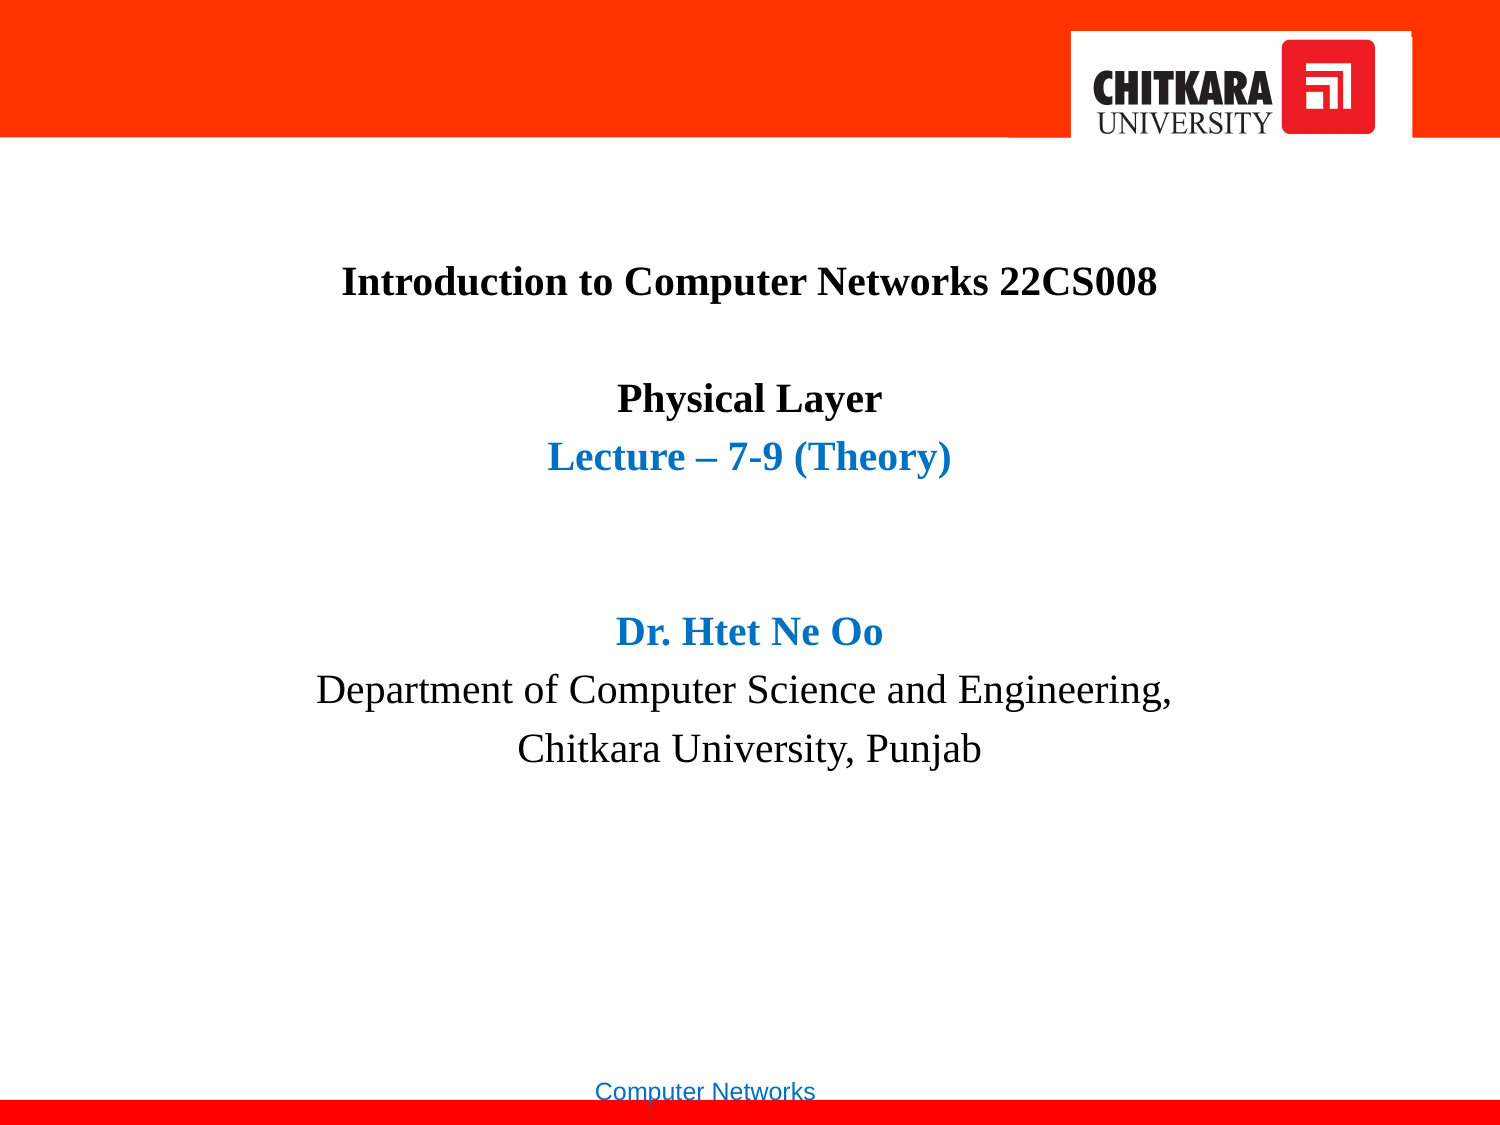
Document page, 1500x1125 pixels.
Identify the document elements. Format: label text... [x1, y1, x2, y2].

text_box Introduction to Computer Networks 22CS008 Physical Layer Lecture – 7-9 (Theory) Dr. Htet Ne Oo Department of Computer Science and Engineering, Chitkara University, Punjab [0, 187, 1500, 1105]
footer Computer Networks [75, 1042, 1470, 1125]
picture [1074, 37, 1390, 138]
